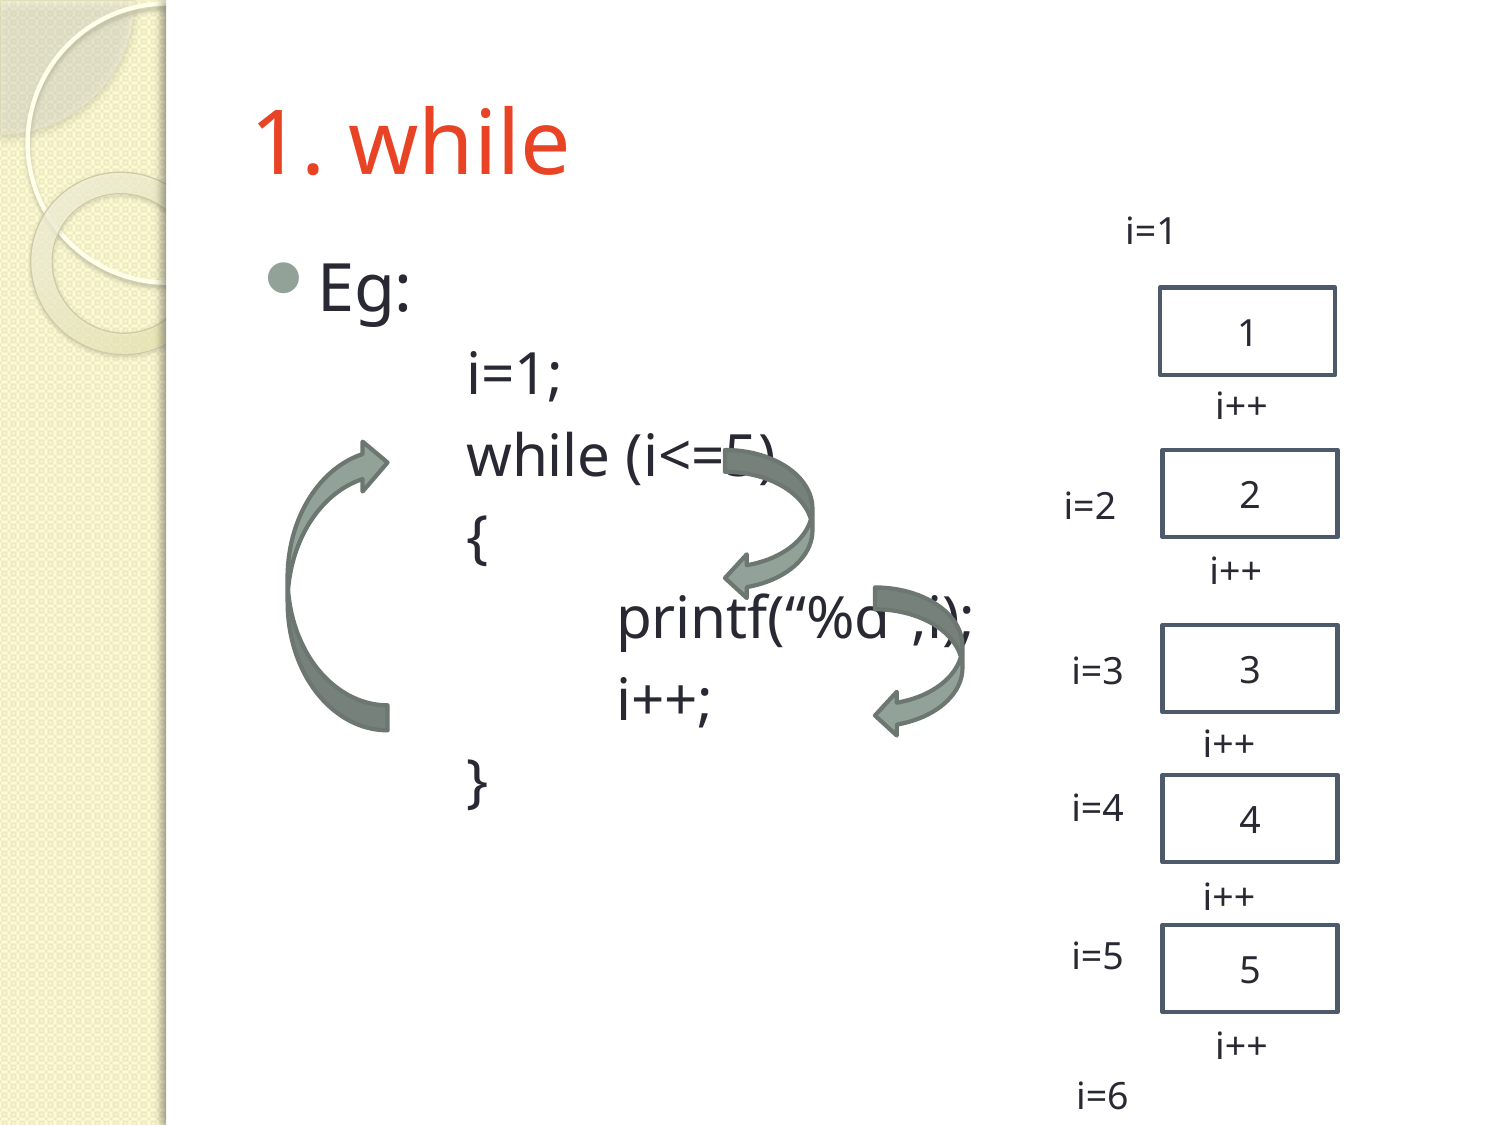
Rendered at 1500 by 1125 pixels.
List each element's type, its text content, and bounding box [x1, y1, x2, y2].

text_box i++ [1194, 539, 1287, 600]
text_box 1 [1158, 285, 1337, 377]
list Eg: i=1; while (i<=5) { printf(“%d”,i); i++; } [235, 237, 1466, 1025]
text_box 3 [1160, 623, 1340, 714]
text_box 2 [1160, 448, 1340, 539]
text_box i=6 [1061, 1064, 1144, 1125]
text_box i++ [1188, 714, 1281, 773]
text_box i++ [1200, 1014, 1293, 1075]
text_box 5 [1160, 923, 1340, 1014]
text_box i=5 [1056, 924, 1139, 985]
title 1. while [235, 45, 1466, 233]
text_box 4 [1160, 773, 1340, 864]
text_box [722, 447, 815, 600]
text_box [872, 585, 965, 738]
text_box [285, 439, 390, 733]
text_box i++ [1200, 374, 1293, 435]
text_box i=2 [1048, 474, 1131, 535]
text_box i=1 [1110, 199, 1193, 260]
text_box i++ [1188, 865, 1281, 925]
text_box i=3 [1056, 639, 1139, 700]
text_box i=4 [1056, 776, 1139, 837]
